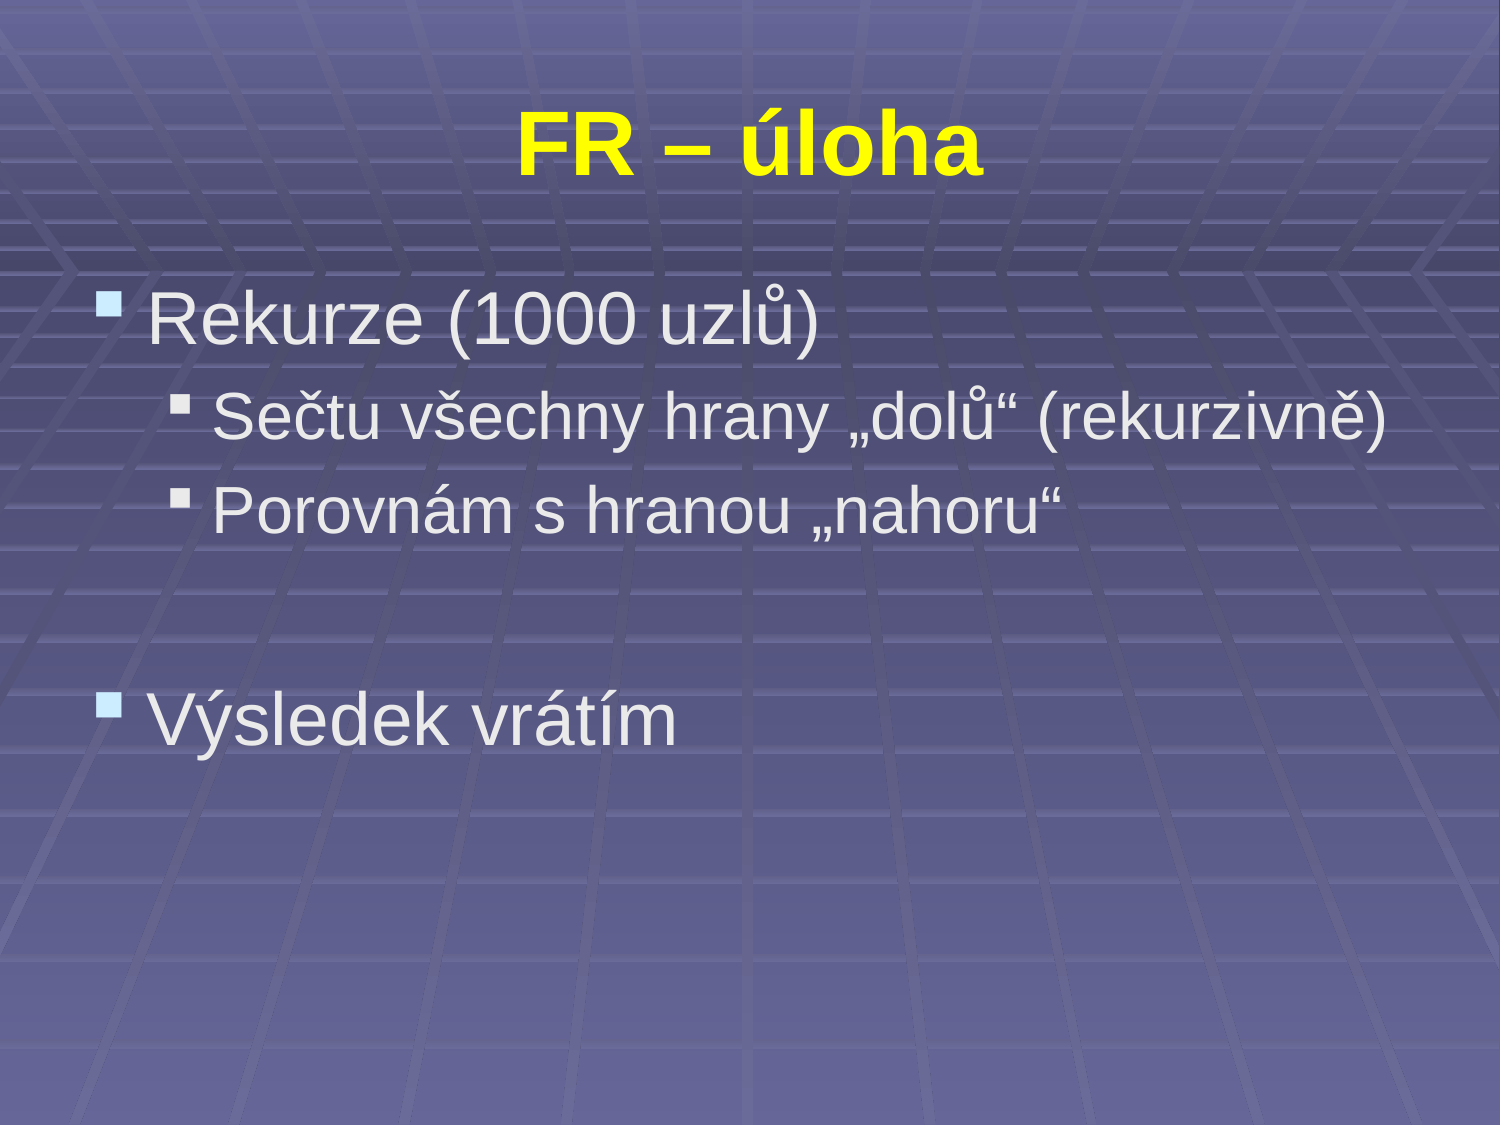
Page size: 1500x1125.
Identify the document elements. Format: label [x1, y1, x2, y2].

list [74, 261, 1425, 1001]
title [74, 44, 1425, 233]
